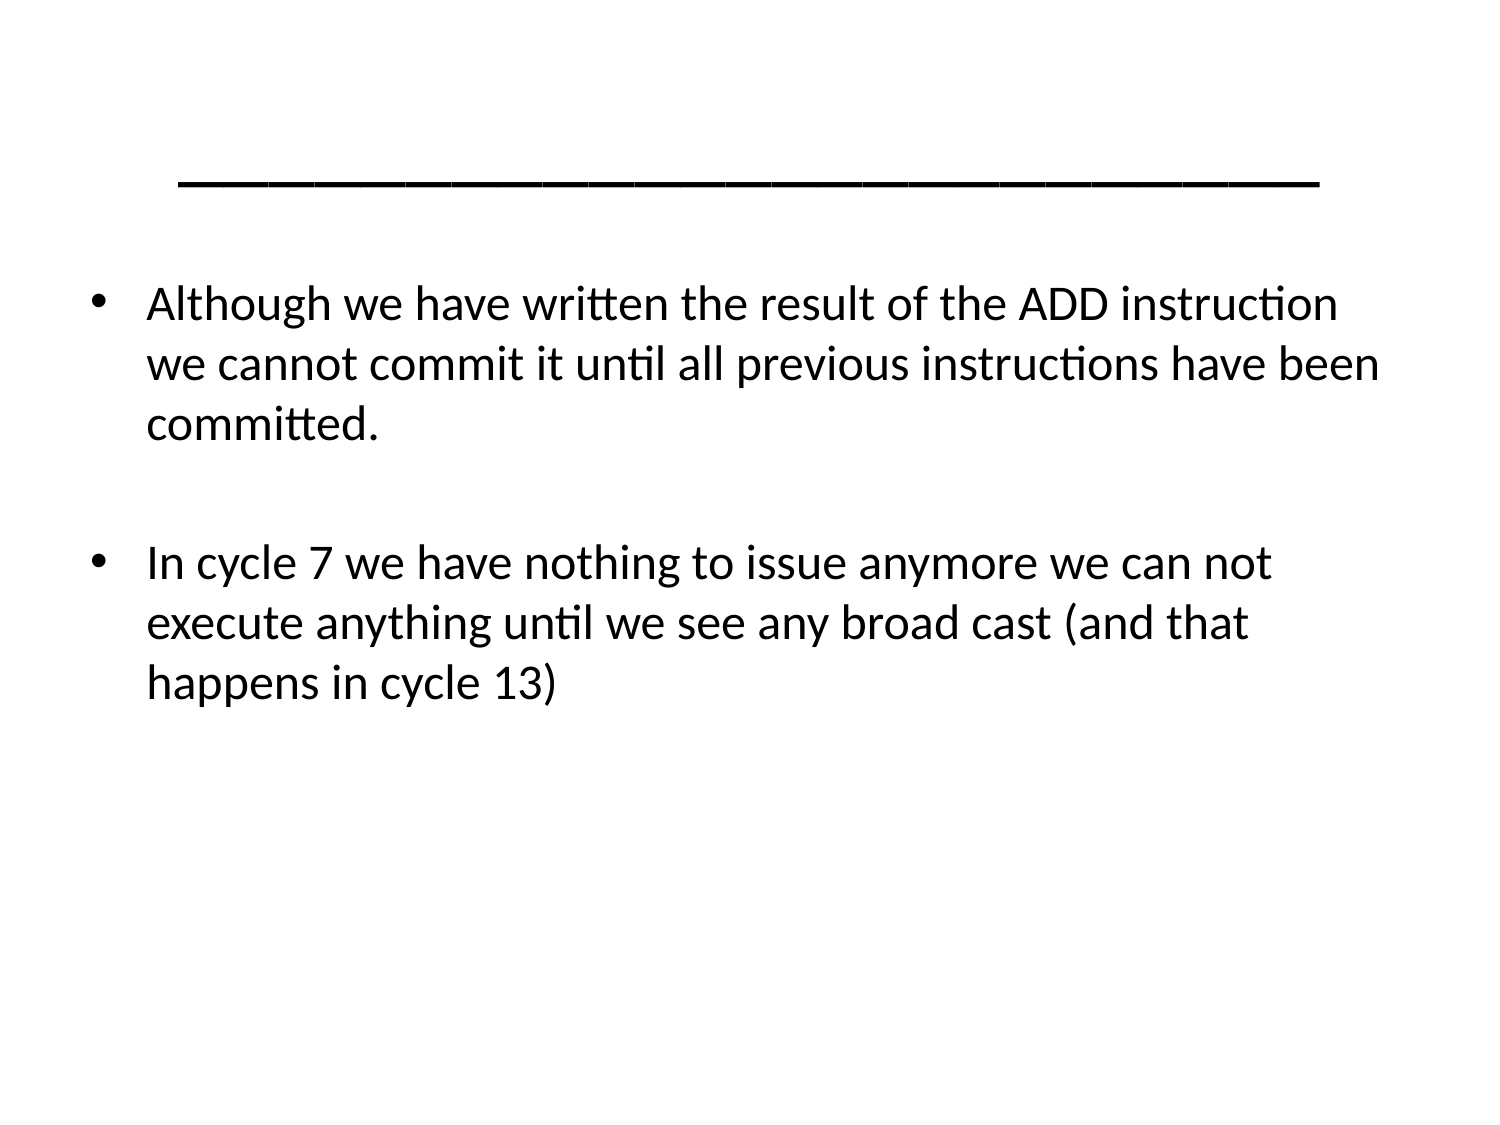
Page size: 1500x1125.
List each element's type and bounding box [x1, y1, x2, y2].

list [75, 262, 1425, 1005]
title [75, 45, 1425, 233]
